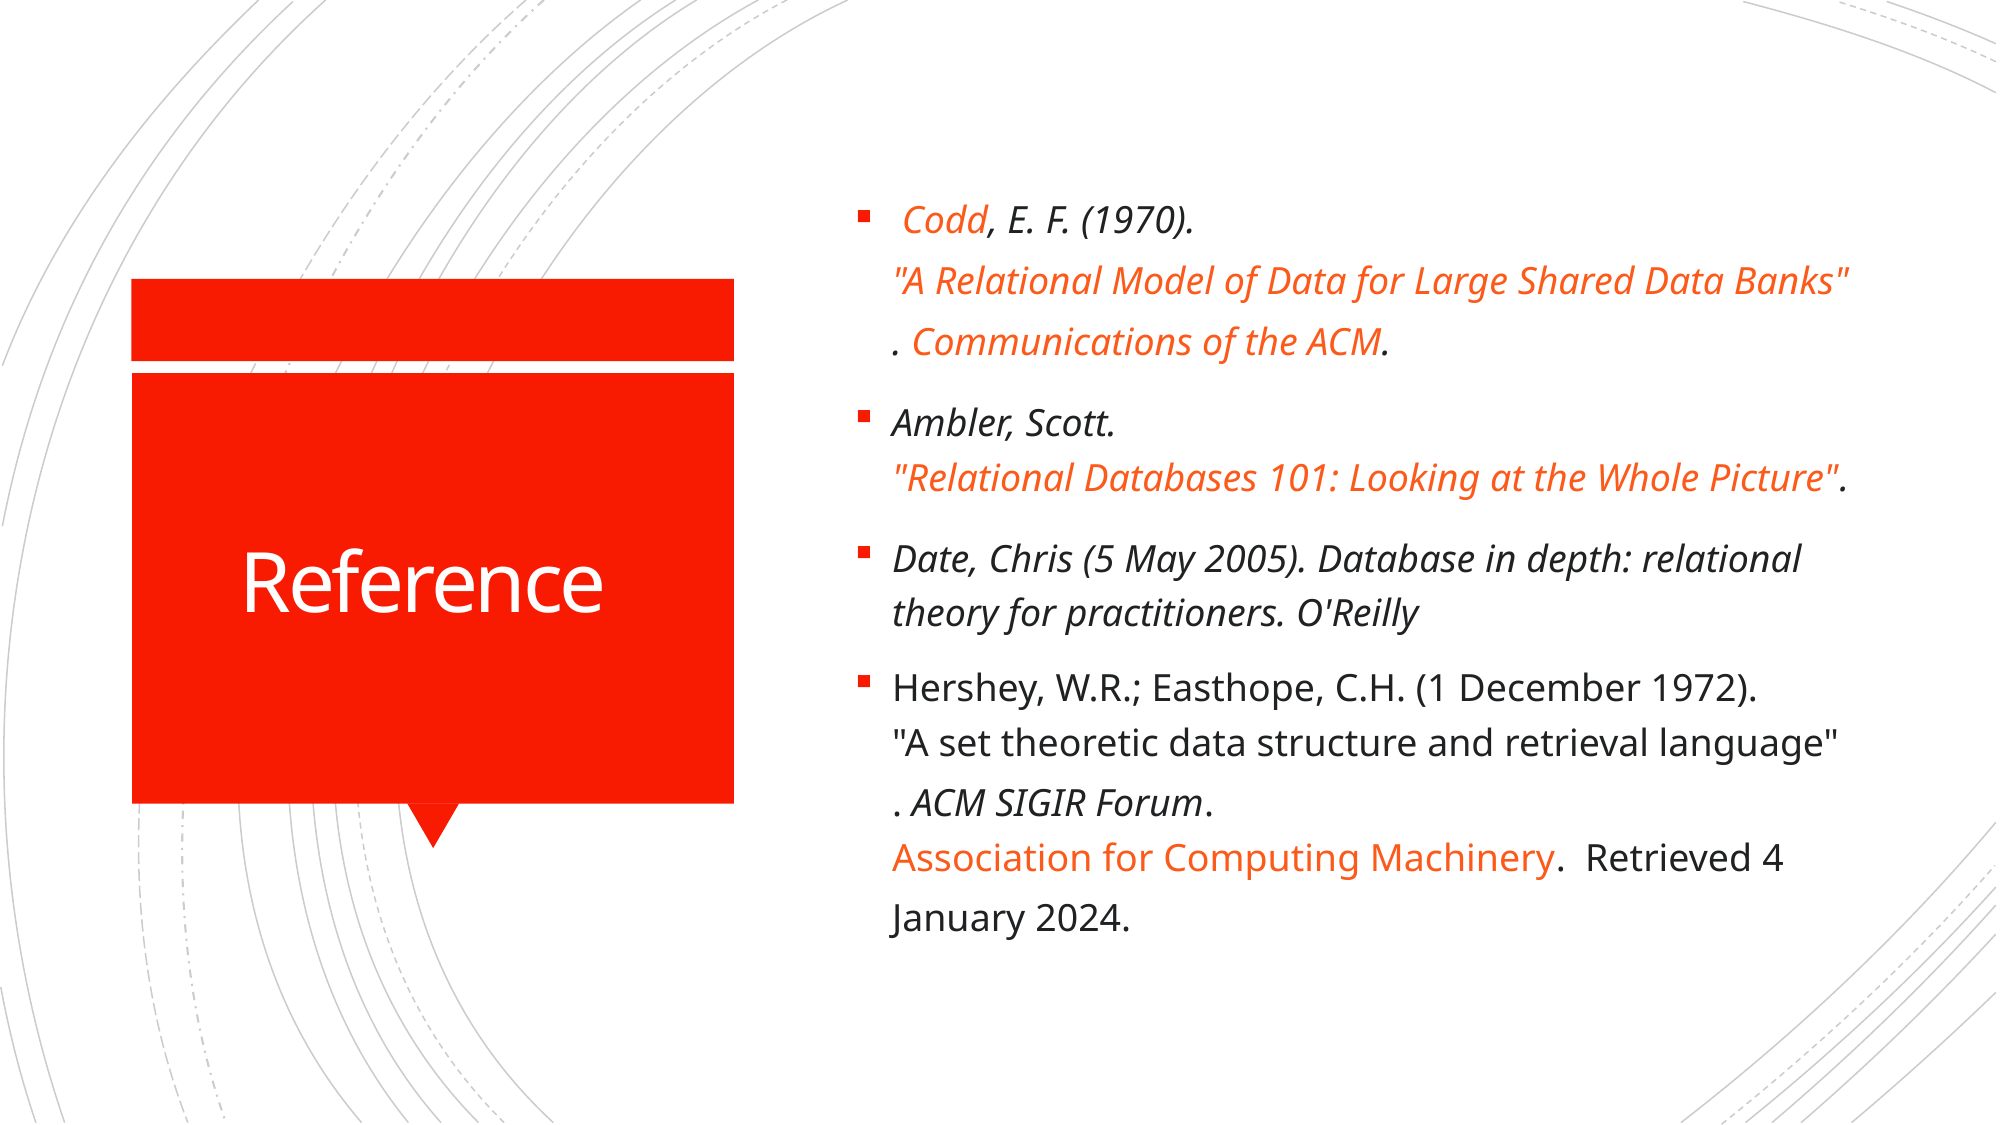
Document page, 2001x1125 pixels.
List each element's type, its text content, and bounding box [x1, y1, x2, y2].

title Reference [145, 385, 720, 789]
list Codd, E. F. (1970). "A Relational Model of Data for Large Shared Data Banks". Communications of the ACM. Ambler, Scott. "Relational Databases 101: Looking at the Whole Picture". Date, Chris (5 May 2005). Database in depth: relational theory for practitioners. O'Reilly Hershey, W.R.; Easthope, C.H. (1 December 1972). "A set theoretic data structure and retrieval language". ACM SIGIR Forum. Association for Computing Machinery. Retrieved 4 January 2024. [839, 131, 1871, 993]
